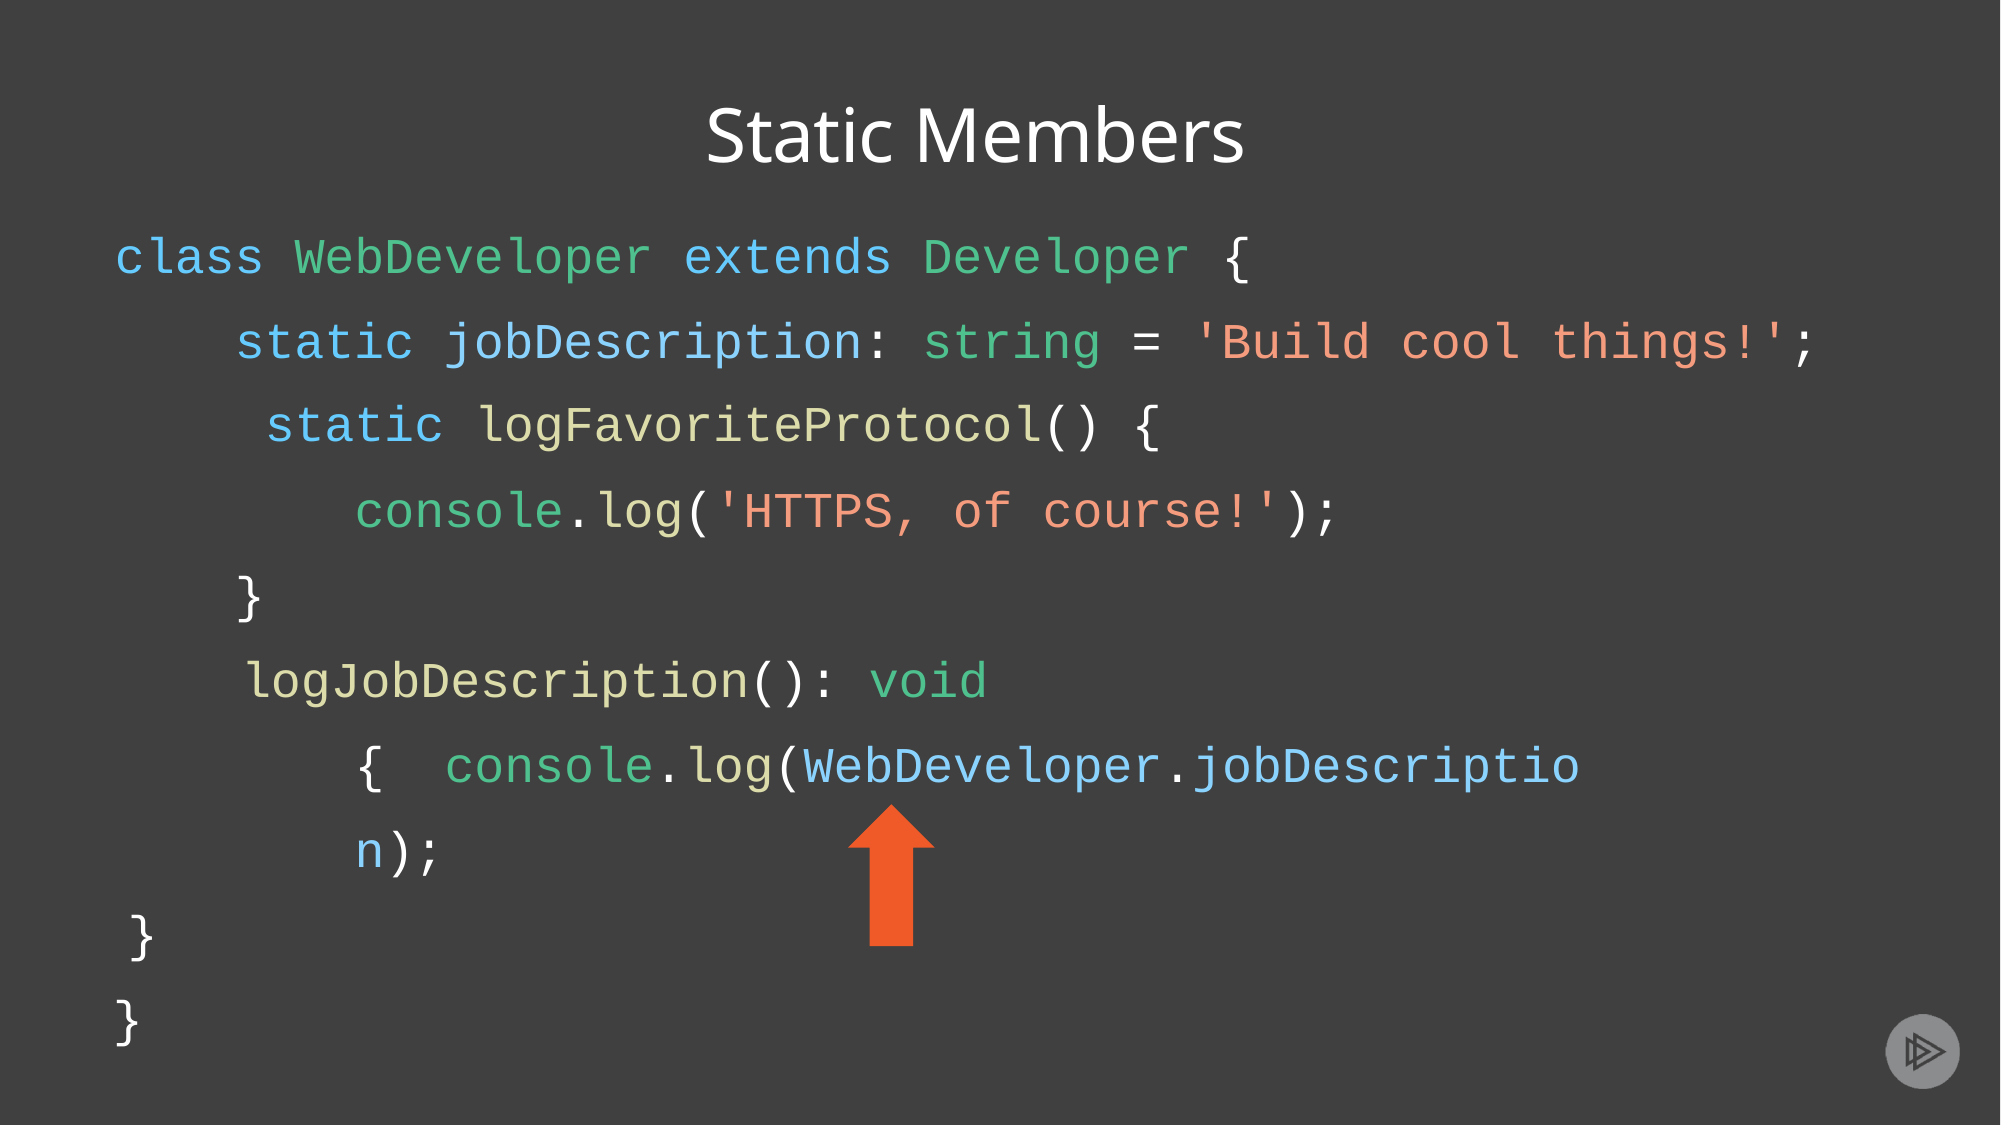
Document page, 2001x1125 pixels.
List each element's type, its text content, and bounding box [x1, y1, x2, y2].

text_box class WebDeveloper extends Developer { static jobDescription: string = 'Build cool things!'; static logFavoriteProtocol() { console.log('HTTPS, of course!'); } logJobDescription(): void { console.log(WebDeveloper.jobDescription); } } [112, 195, 1825, 1047]
title Static Members [703, 84, 1283, 275]
picture [1885, 1014, 1960, 1089]
text_box [848, 804, 935, 947]
